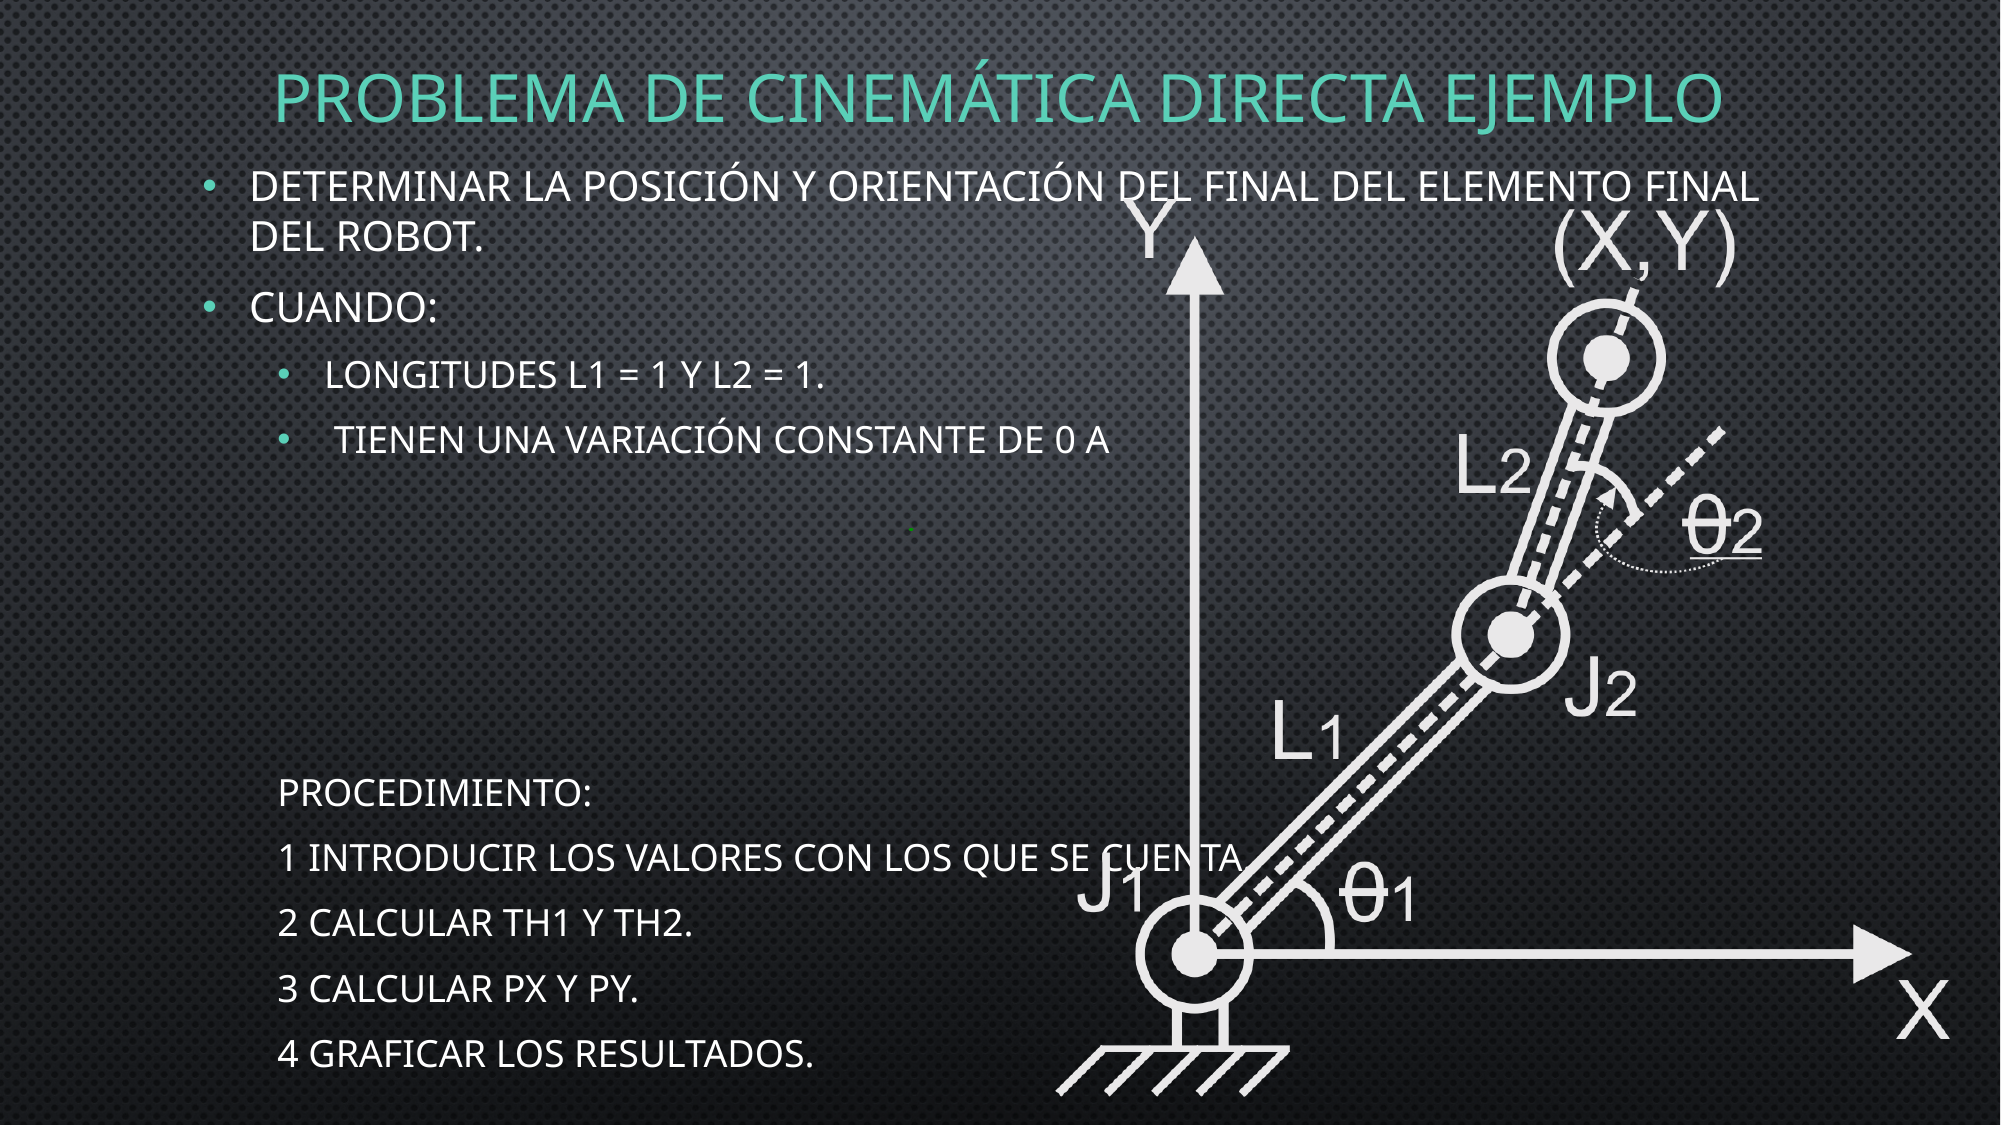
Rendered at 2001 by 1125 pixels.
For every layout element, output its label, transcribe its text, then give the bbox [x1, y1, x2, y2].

title Problema de cinemática Directa Ejemplo [187, 39, 1813, 153]
picture [1054, 199, 1951, 1097]
